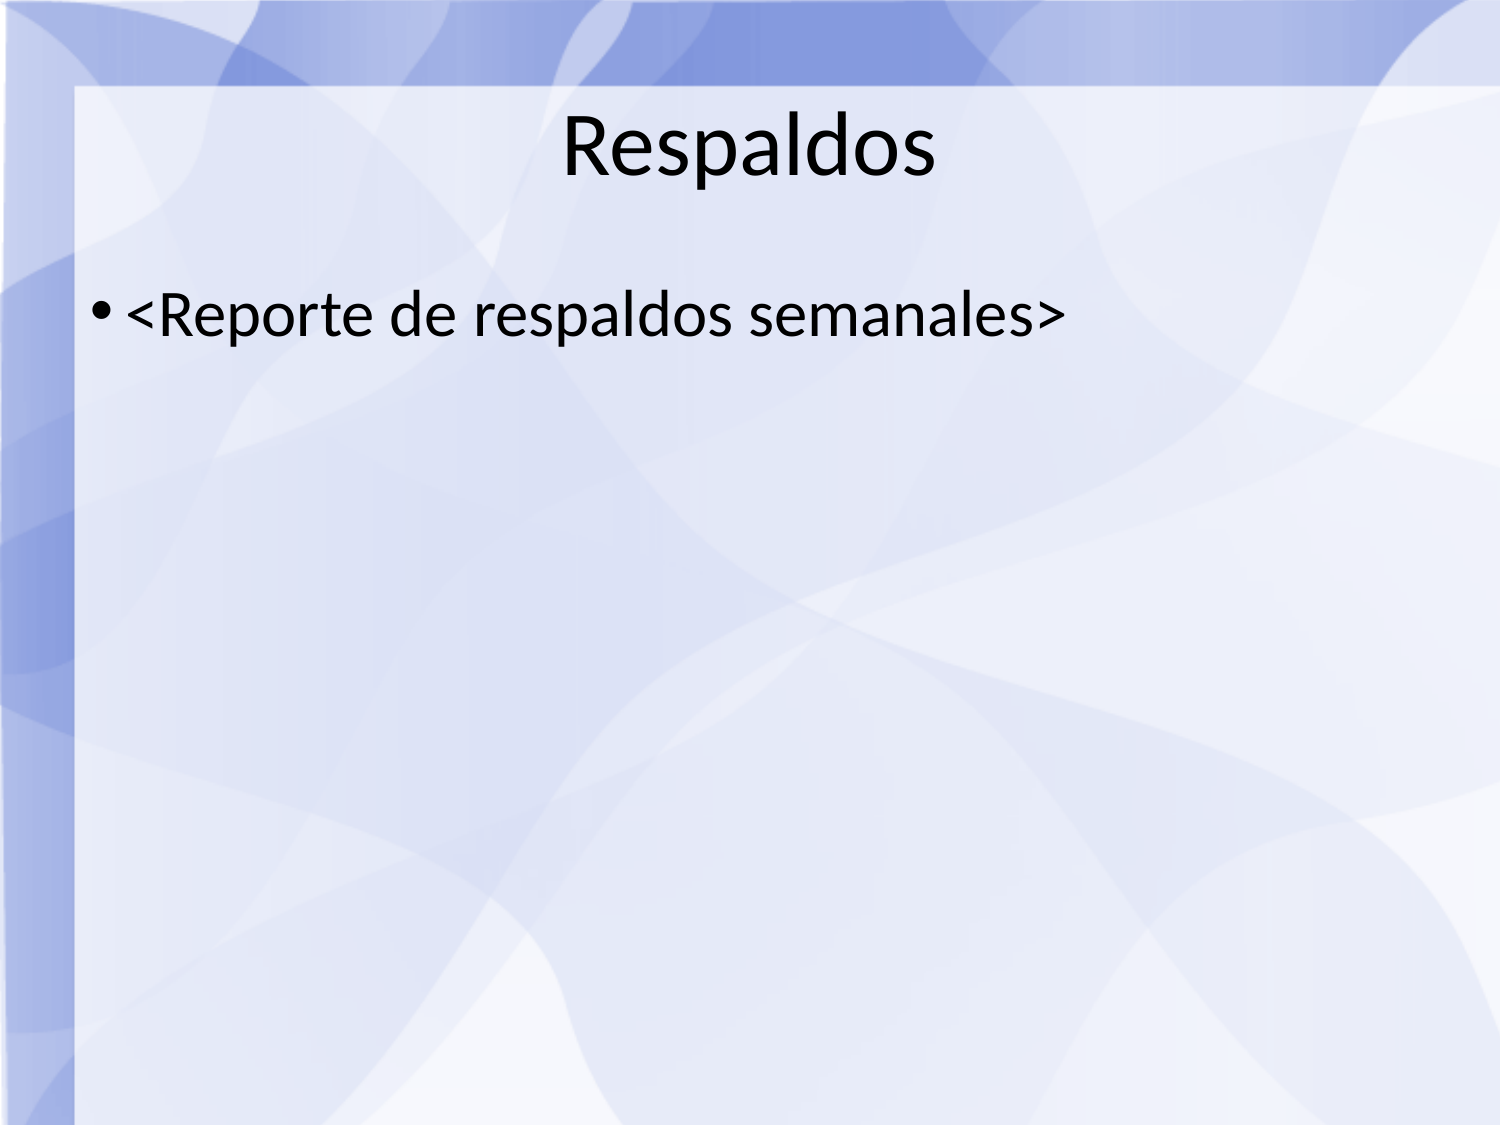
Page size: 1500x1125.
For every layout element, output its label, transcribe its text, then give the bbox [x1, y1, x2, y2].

text_box Respaldos [74, 45, 1425, 233]
picture [0, 0, 1500, 1125]
text_box <Reporte de respaldos semanales> [74, 262, 1425, 1005]
